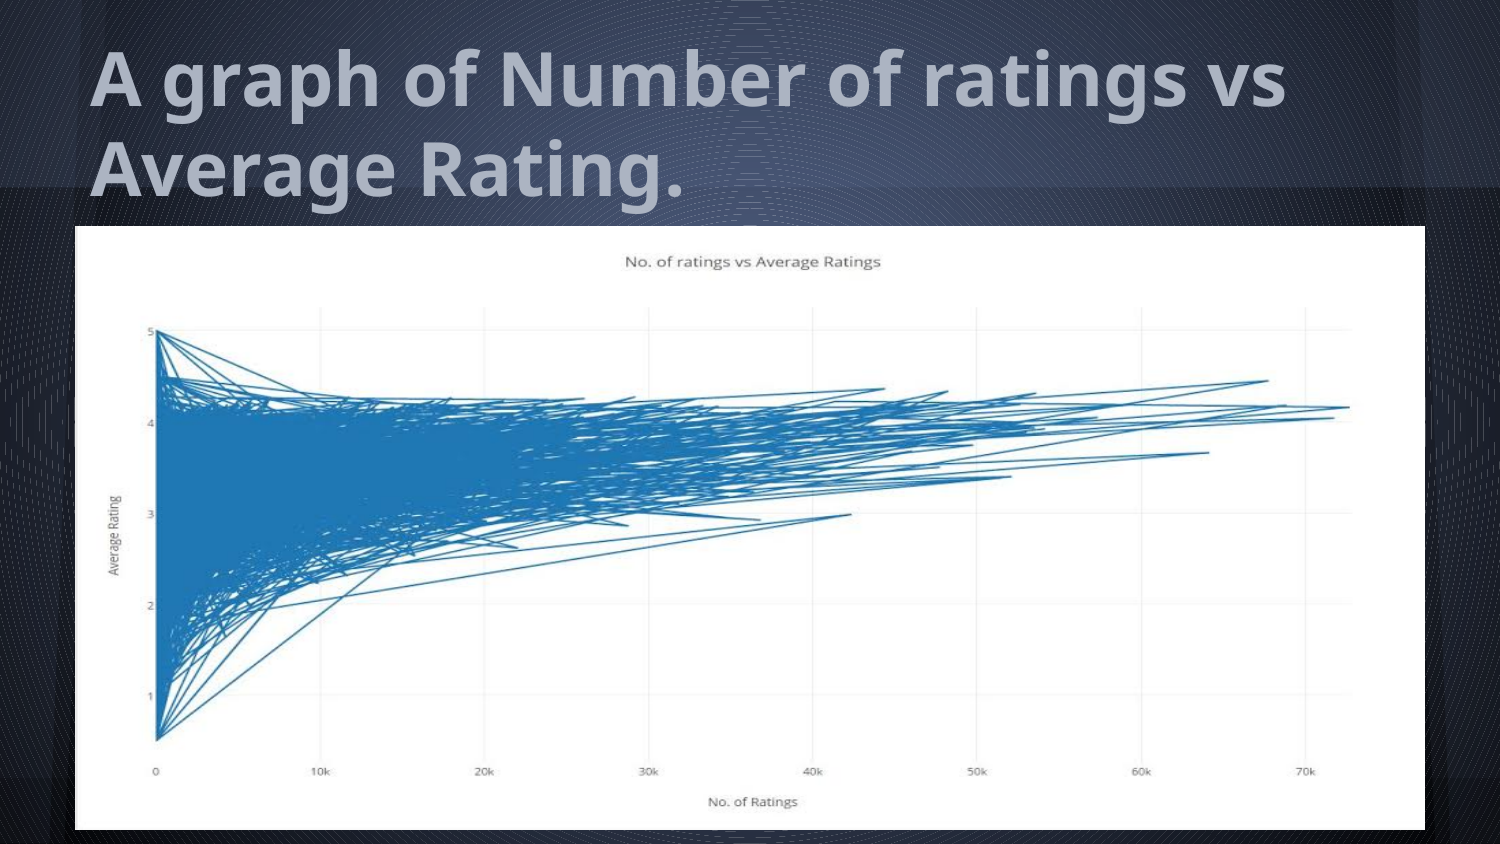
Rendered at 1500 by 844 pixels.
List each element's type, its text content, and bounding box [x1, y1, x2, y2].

title A graph of Number of ratings vs Average Rating. [75, 86, 1425, 226]
picture [74, 226, 1426, 830]
